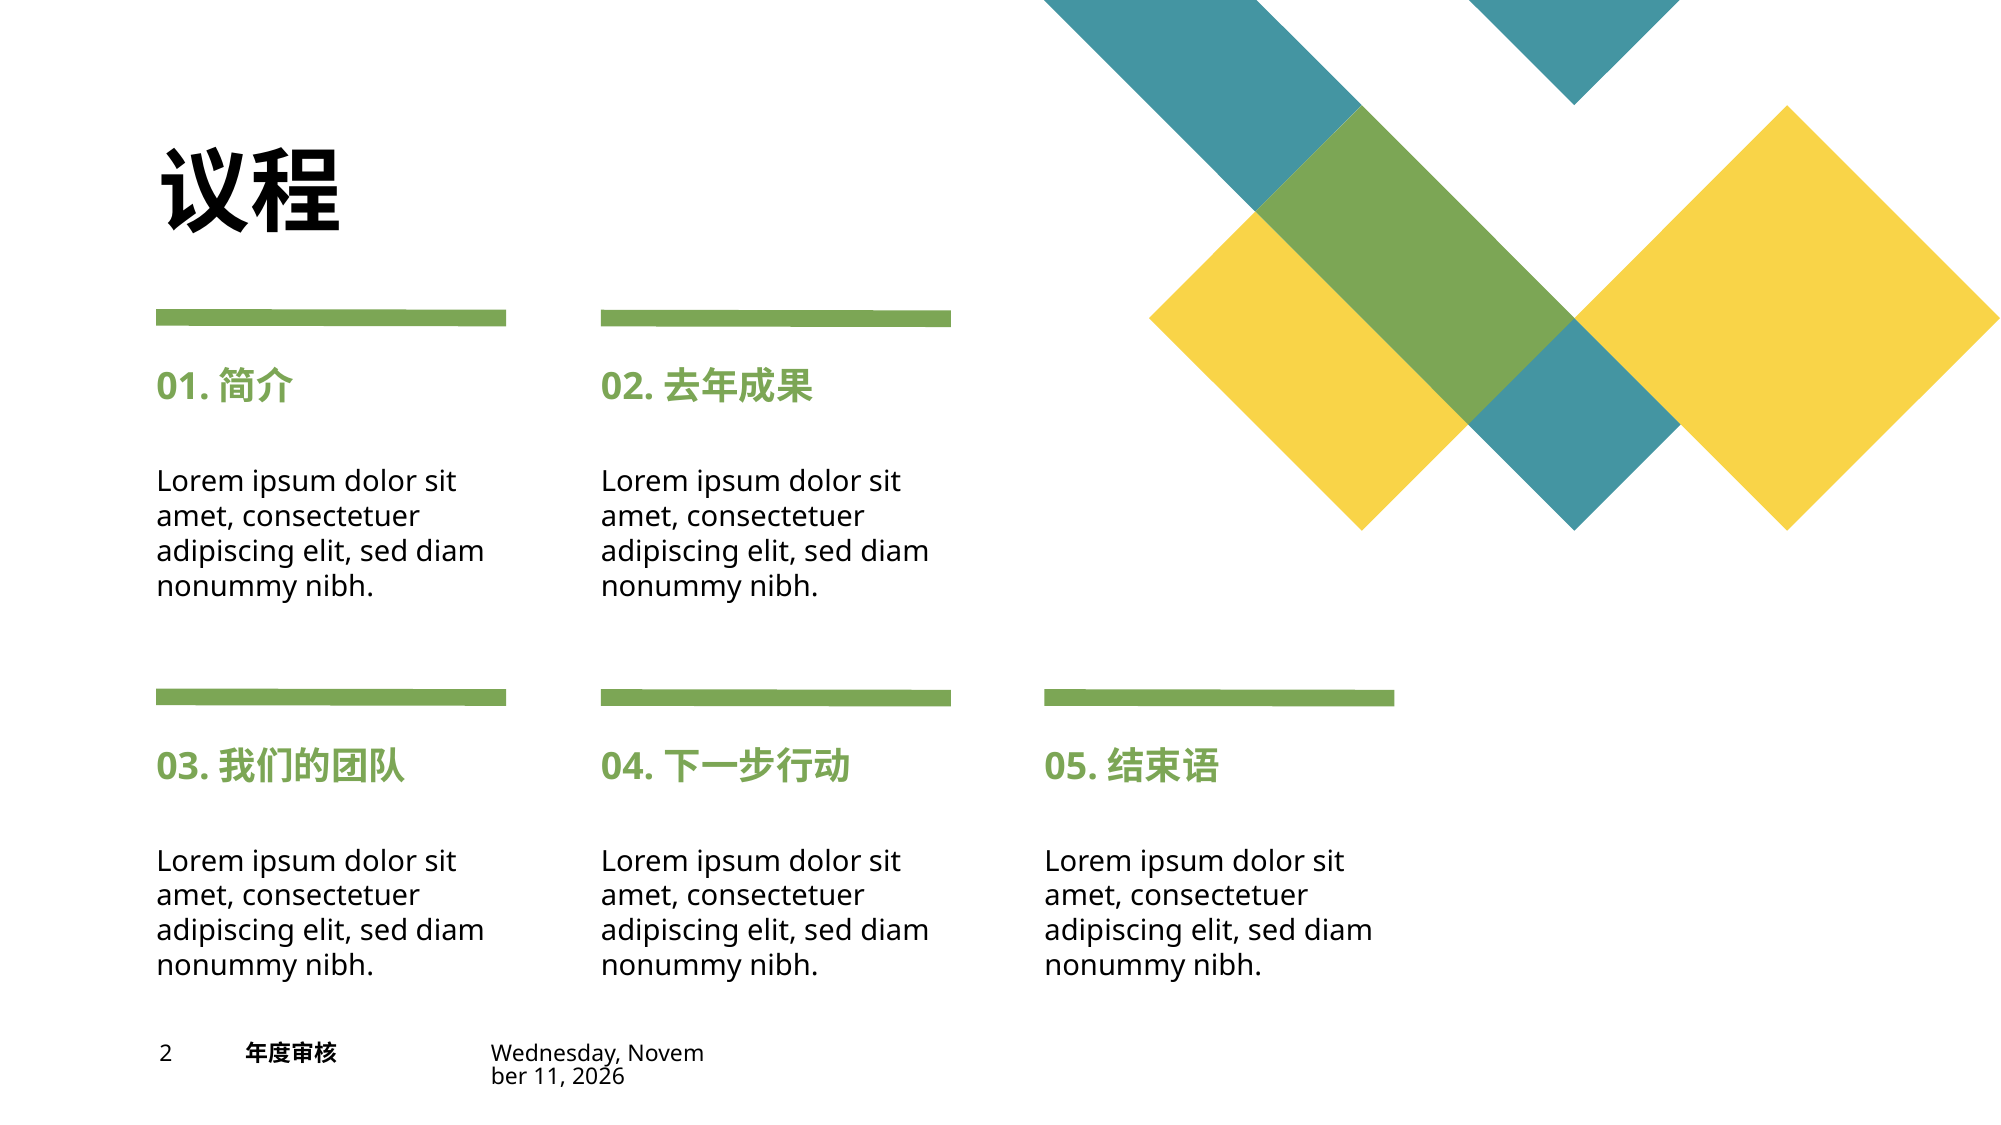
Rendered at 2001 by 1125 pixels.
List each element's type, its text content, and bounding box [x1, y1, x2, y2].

footer 年度审核 [245, 1038, 490, 1080]
title 议程 [158, 144, 969, 245]
list 02.去年成果 [600, 362, 950, 424]
list 03.我们的团队 [156, 741, 507, 803]
list Lorem ipsum dolor sit amet, consectetuer adipiscing elit, sed diam nonummy nibh. [600, 462, 950, 620]
list Lorem ipsum dolor sit amet, consectetuer adipiscing elit, sed diam nonummy nibh. [156, 462, 507, 620]
list Lorem ipsum dolor sit amet, consectetuer adipiscing elit, sed diam nonummy nibh. [1044, 841, 1394, 999]
list 04.下一步行动 [600, 741, 950, 803]
list Lorem ipsum dolor sit amet, consectetuer adipiscing elit, sed diam nonummy nibh. [600, 841, 950, 999]
list Lorem ipsum dolor sit amet, consectetuer adipiscing elit, sed diam nonummy nibh. [156, 841, 507, 999]
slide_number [490, 1038, 707, 1080]
slide_number 2 [159, 1038, 245, 1080]
list 05.结束语 [1044, 741, 1394, 803]
list 01.简介 [156, 362, 507, 424]
